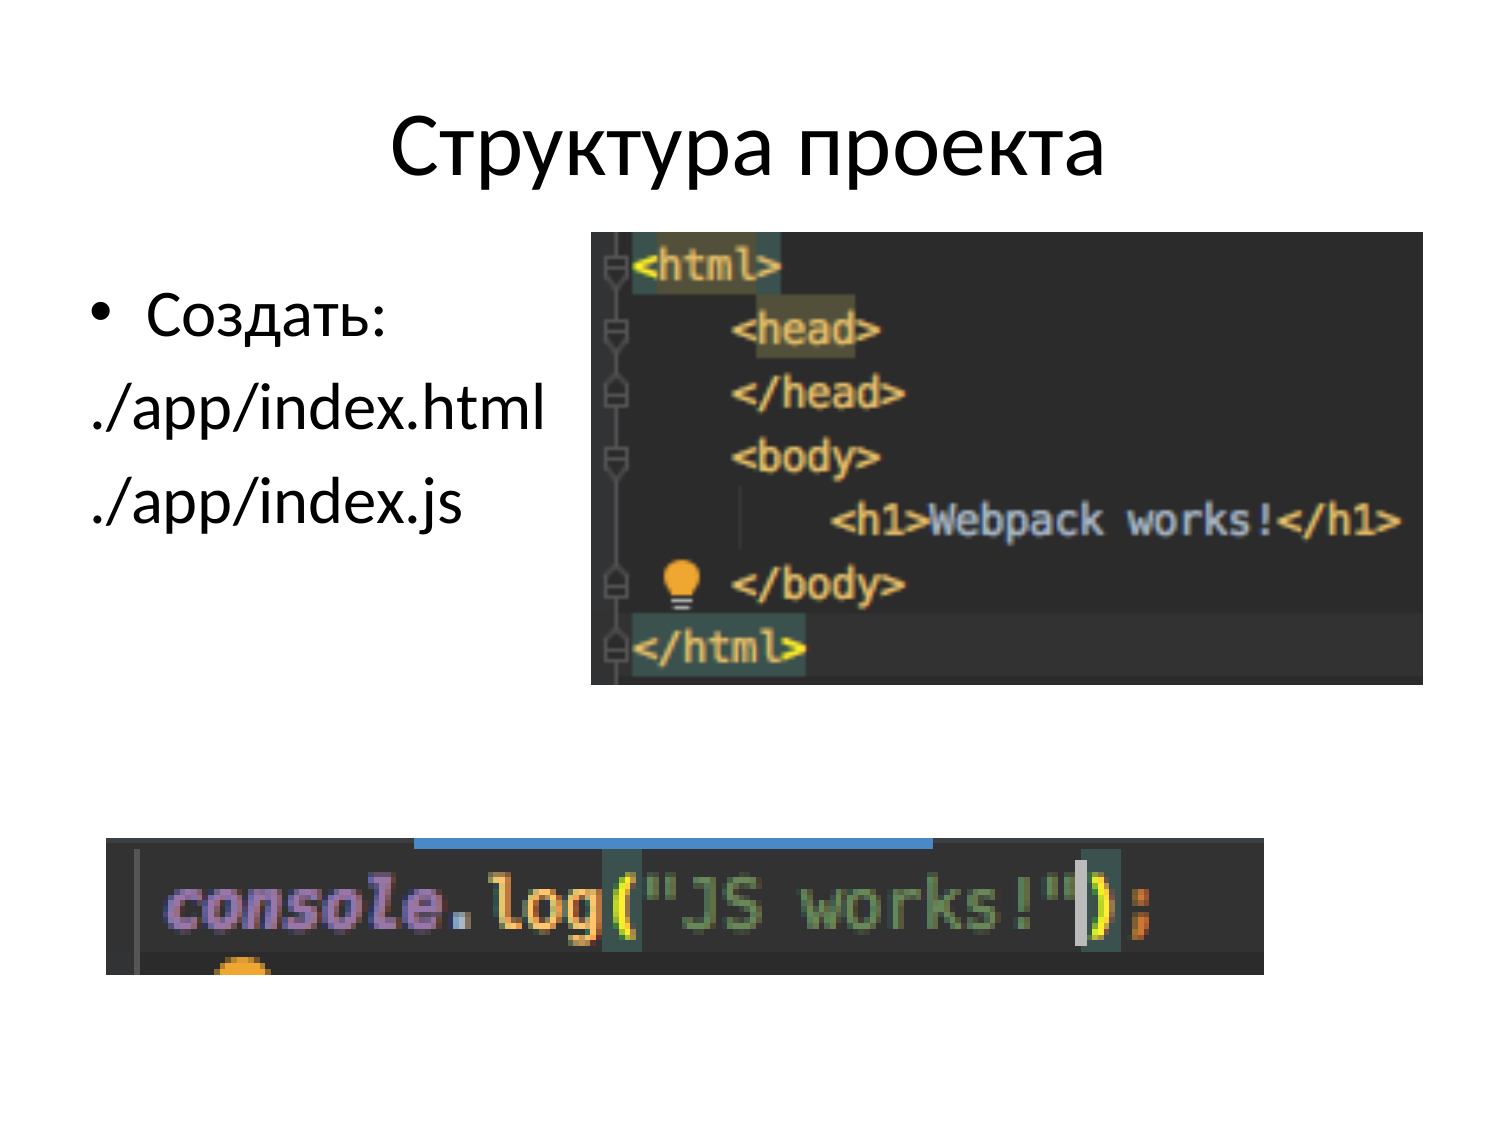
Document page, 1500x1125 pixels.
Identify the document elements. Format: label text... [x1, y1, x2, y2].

picture [105, 838, 1264, 976]
text_box Создать: ./app/index.html ./app/index.js [74, 262, 1425, 1005]
text_box Структура проекта [74, 45, 1425, 233]
picture [591, 232, 1424, 686]
